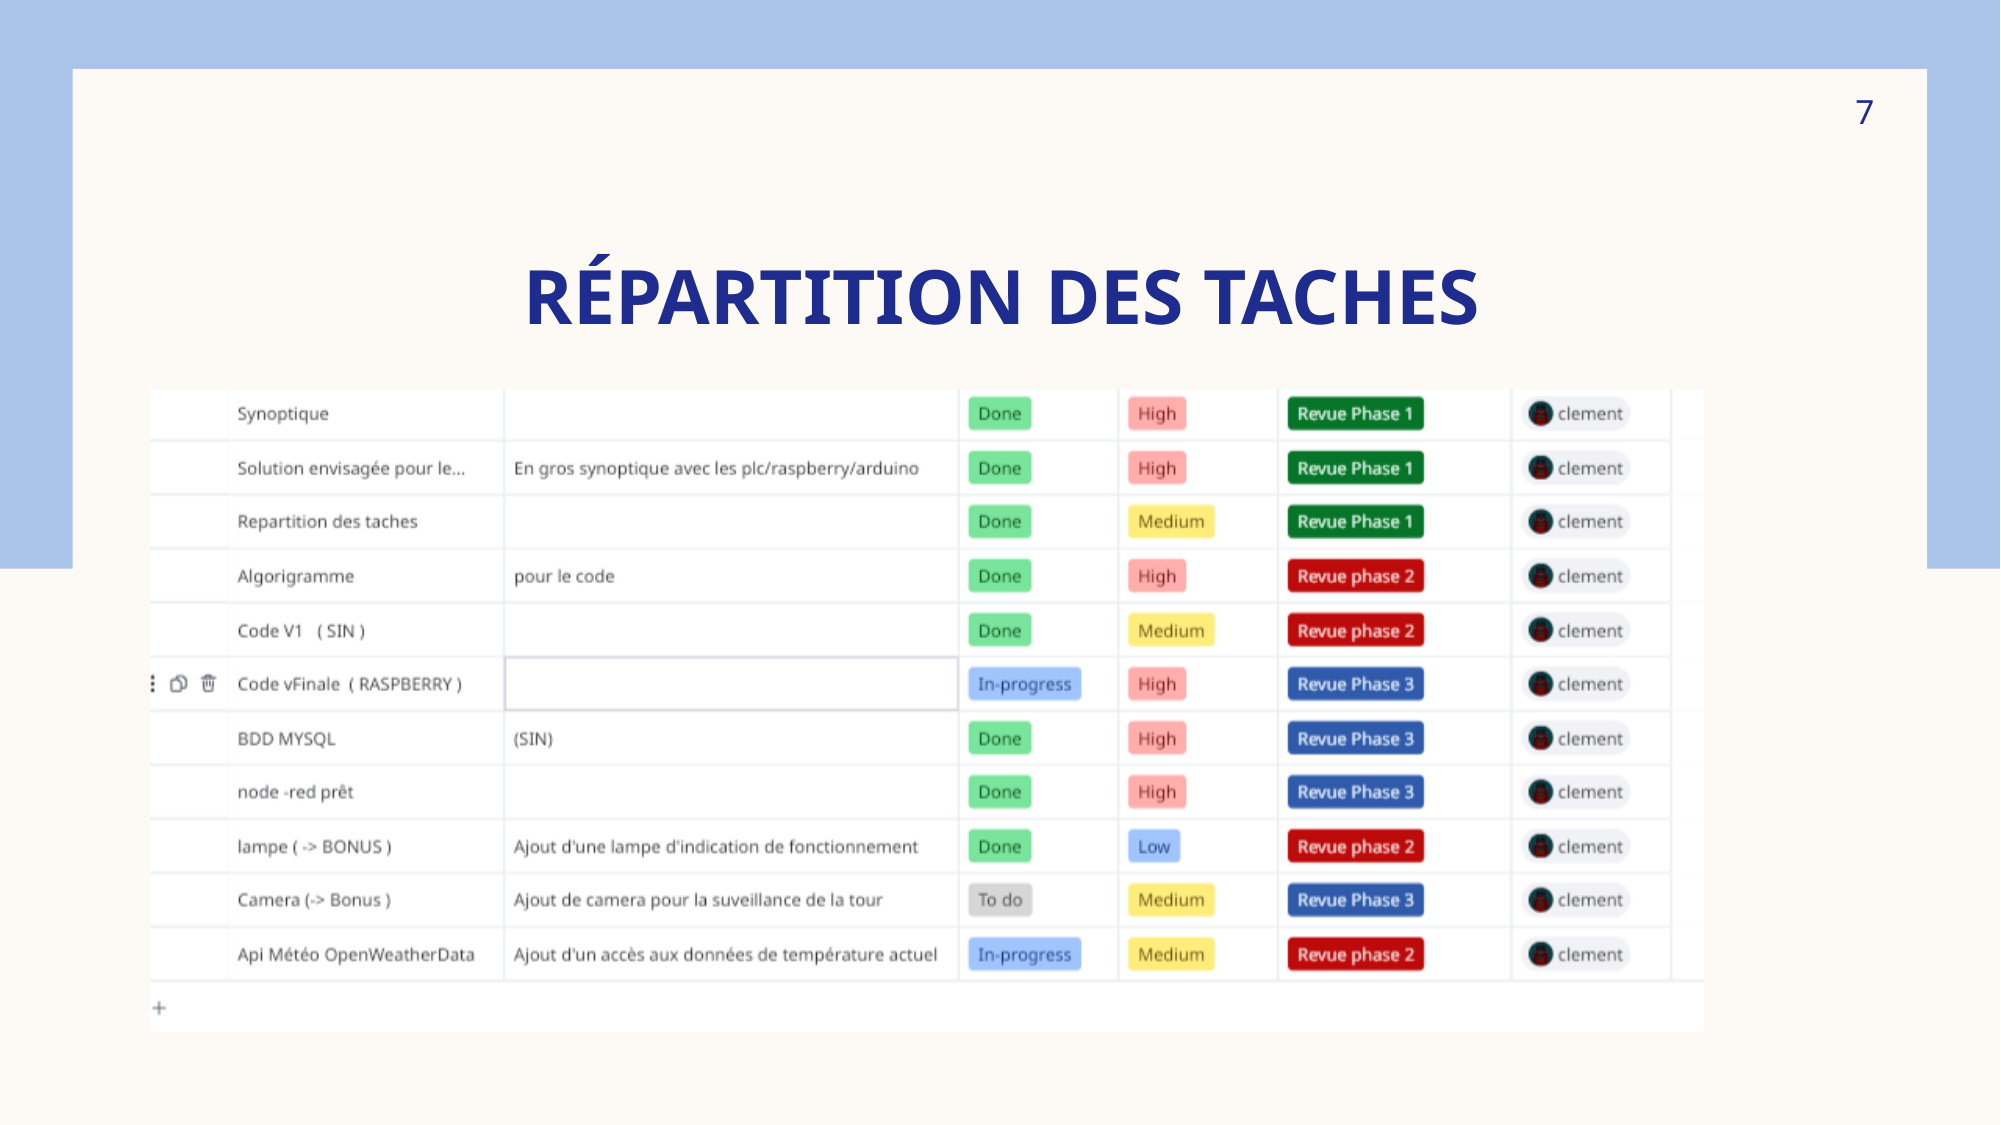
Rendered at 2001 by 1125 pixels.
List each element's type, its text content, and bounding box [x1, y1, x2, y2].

title Répartition des taches [150, 173, 1875, 340]
slide_number 7 [1699, 75, 1875, 153]
picture [149, 389, 1704, 1032]
